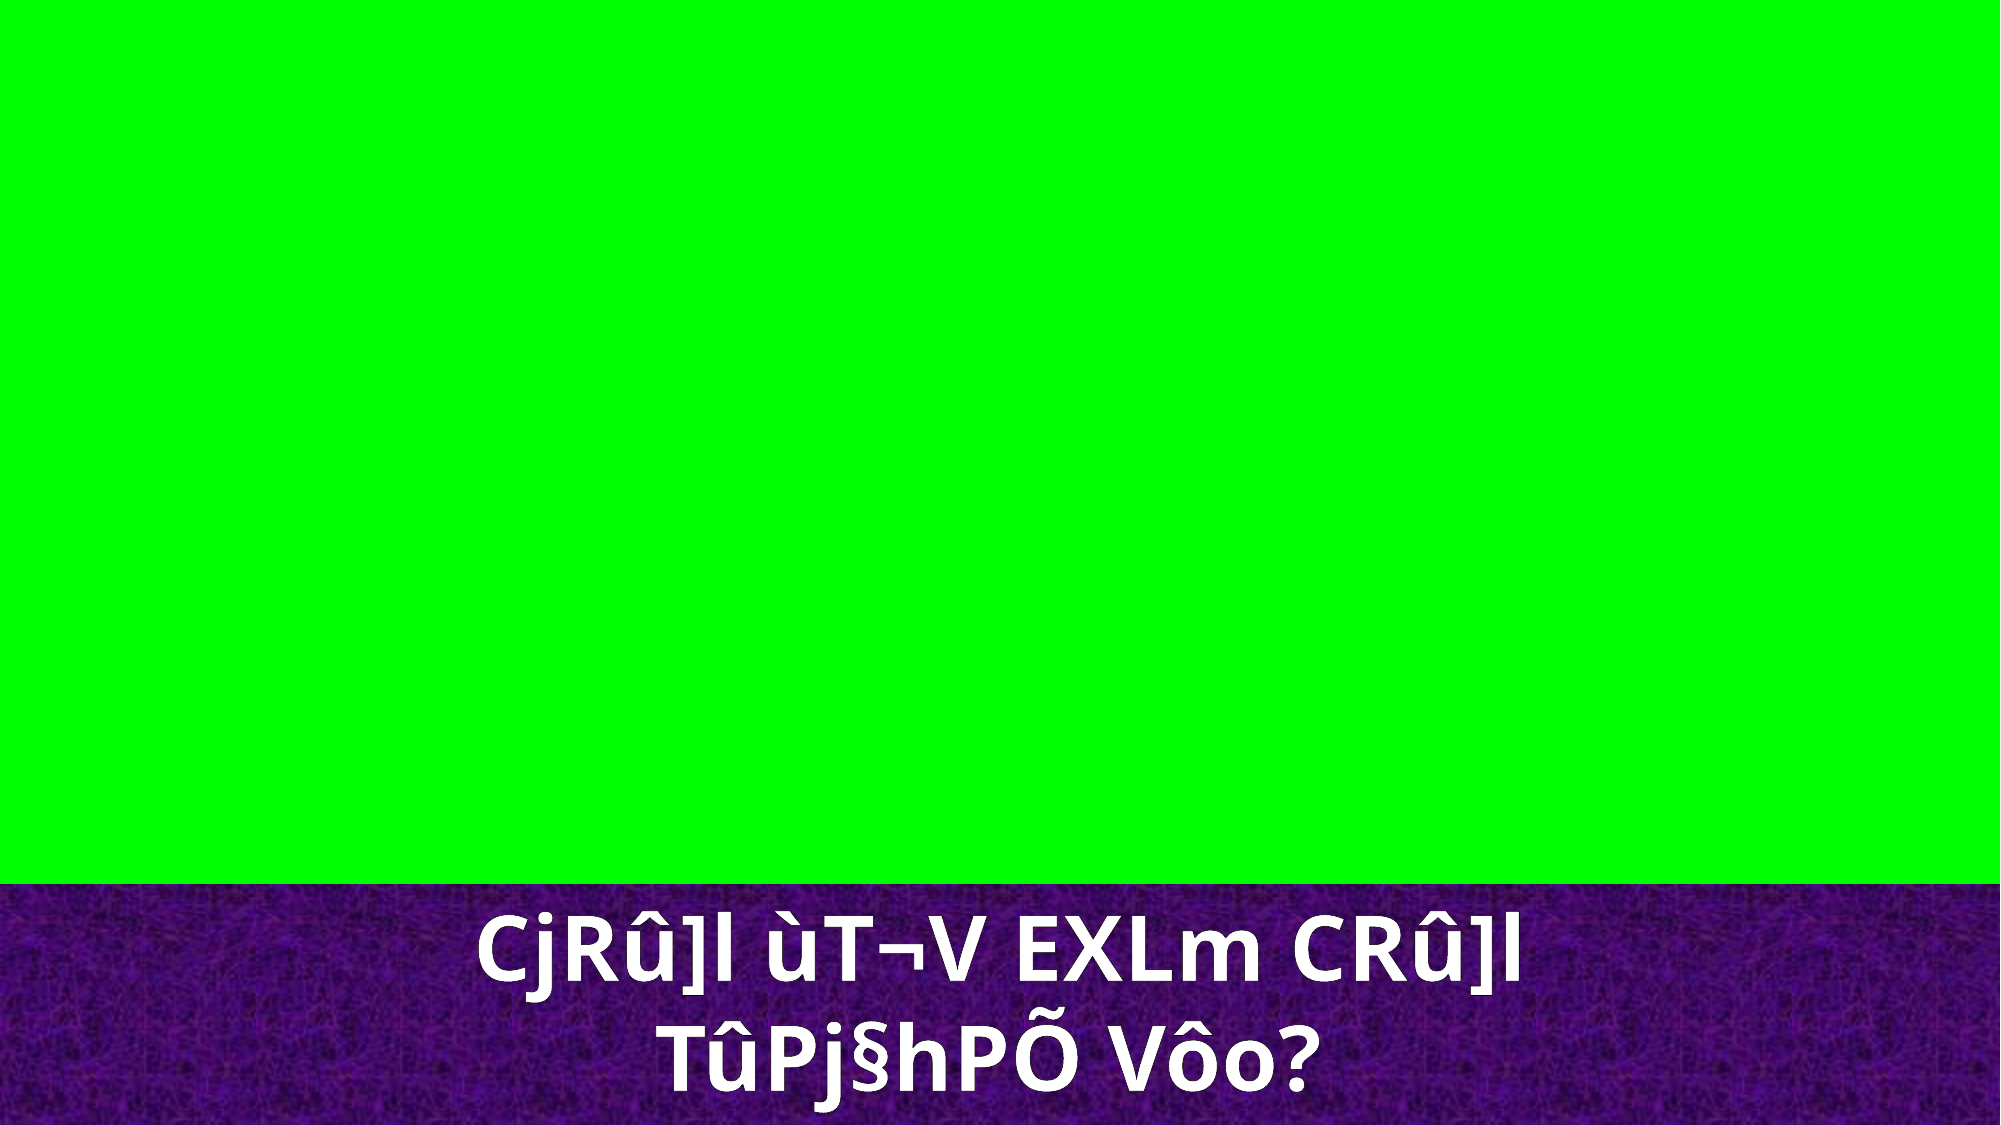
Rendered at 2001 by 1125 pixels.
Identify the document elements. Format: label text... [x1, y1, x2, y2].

text_box [0, 884, 2000, 1125]
text_box CjRû]l ùT¬V EXLm CRû]l TûPj§hPÕ Vôo? [349, 882, 1651, 1117]
